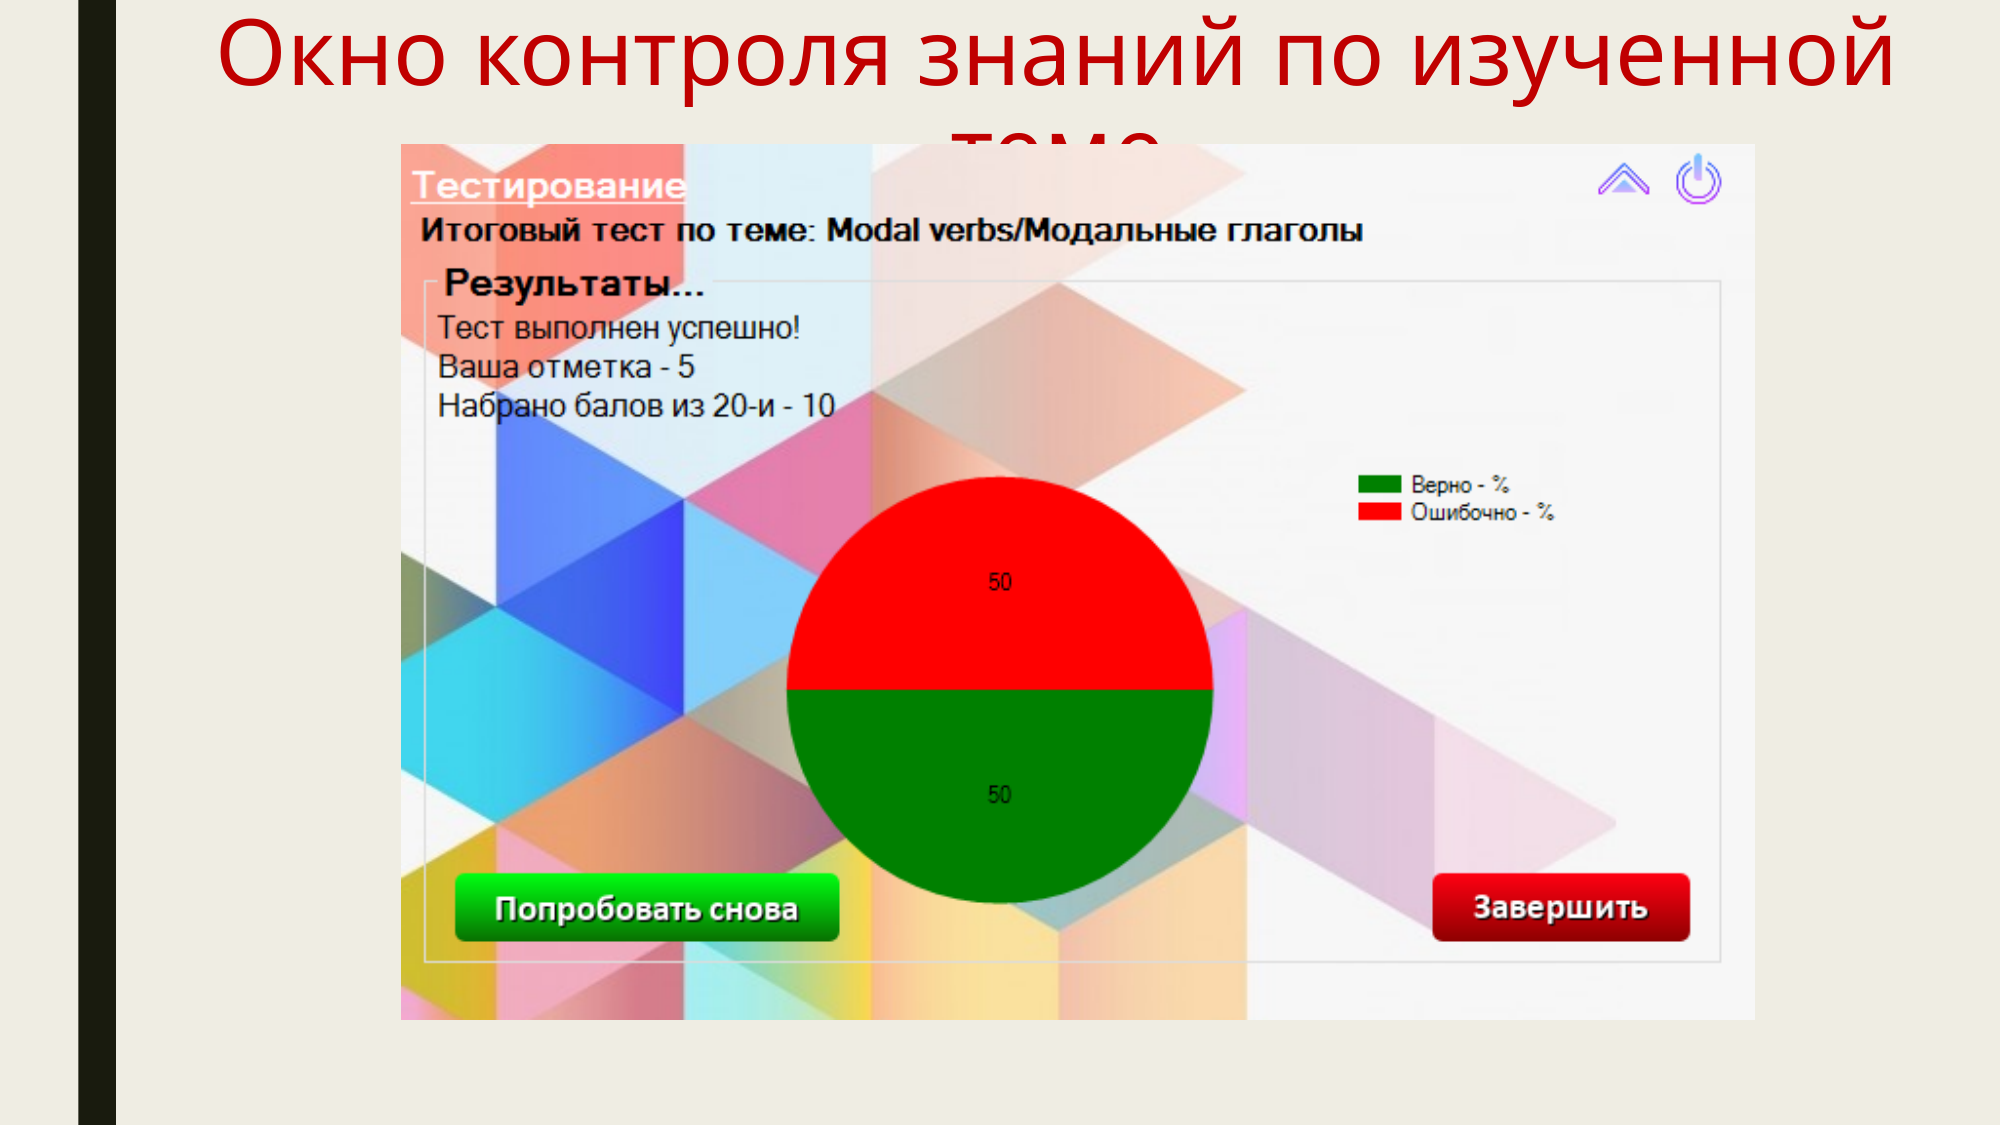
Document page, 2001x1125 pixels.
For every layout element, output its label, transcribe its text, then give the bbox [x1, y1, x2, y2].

picture [401, 144, 1755, 1020]
title Окно контроля знаний по изученной теме [182, 0, 1933, 244]
